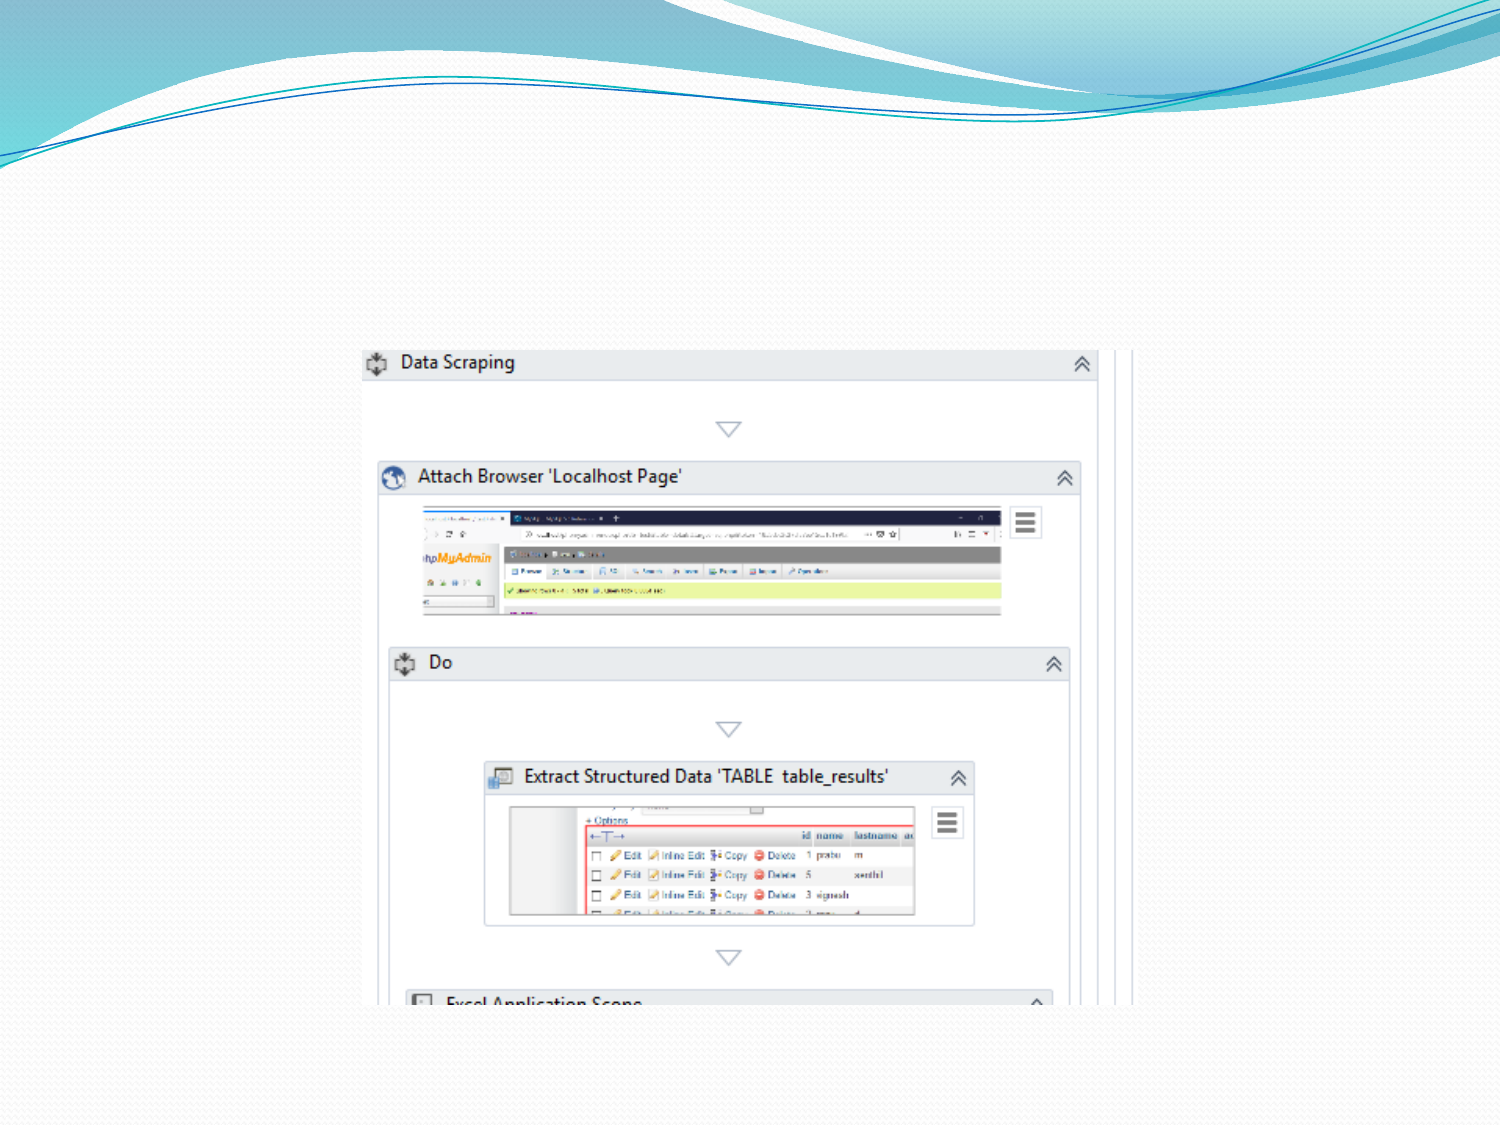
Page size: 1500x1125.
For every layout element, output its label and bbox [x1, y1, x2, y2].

list [362, 349, 1138, 1005]
